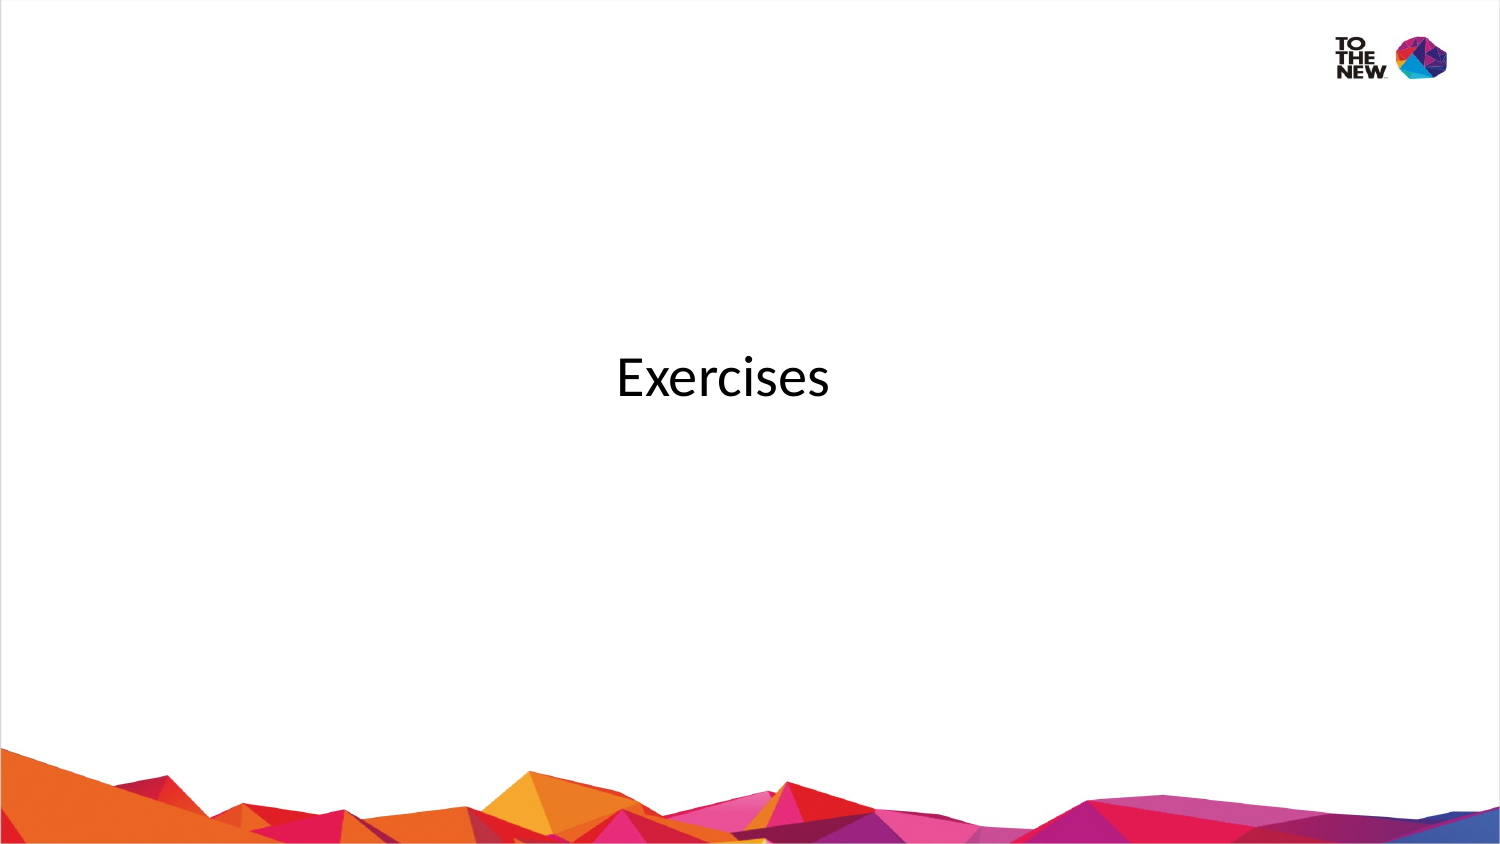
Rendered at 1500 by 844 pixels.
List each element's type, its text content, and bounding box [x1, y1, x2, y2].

picture [0, 0, 1500, 844]
title Exercises [21, 336, 1426, 411]
